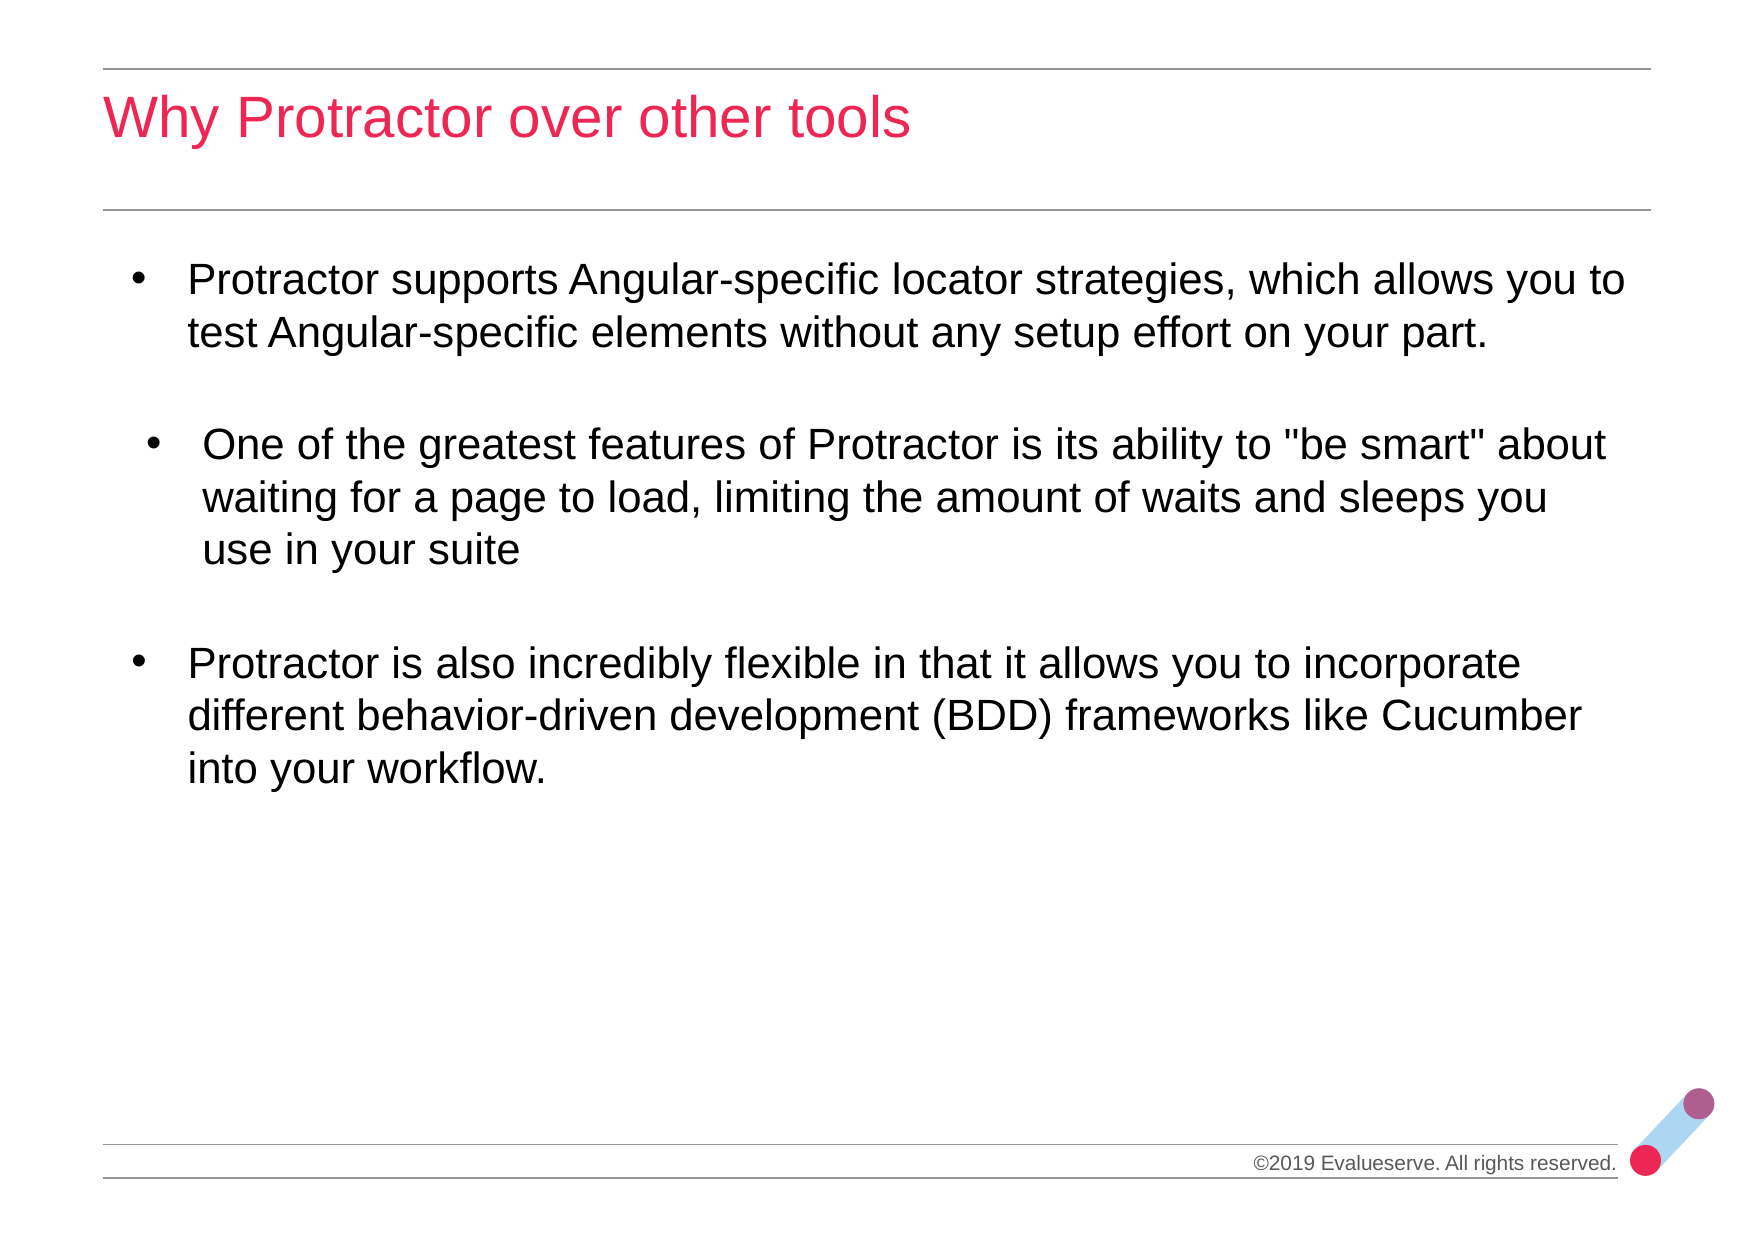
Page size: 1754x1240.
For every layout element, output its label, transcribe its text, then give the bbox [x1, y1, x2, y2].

footer ©2019 Evalueserve. All rights reserved. [1061, 1146, 1617, 1178]
title Why Protractor over other tools [103, 71, 1652, 200]
text_box Protractor supports Angular-specific locator strategies, which allows you to test Angular-specific elements without any setup effort on your part. [116, 243, 1652, 364]
text_box One of the greatest features of Protractor is its ability to "be smart" about waiting for a page to load, limiting the amount of waits and sleeps you use in your suite [131, 408, 1645, 582]
text_box Protractor is also incredibly flexible in that it allows you to incorporate different behavior-driven development (BDD) frameworks like Cucumber into your workflow. [116, 627, 1604, 800]
